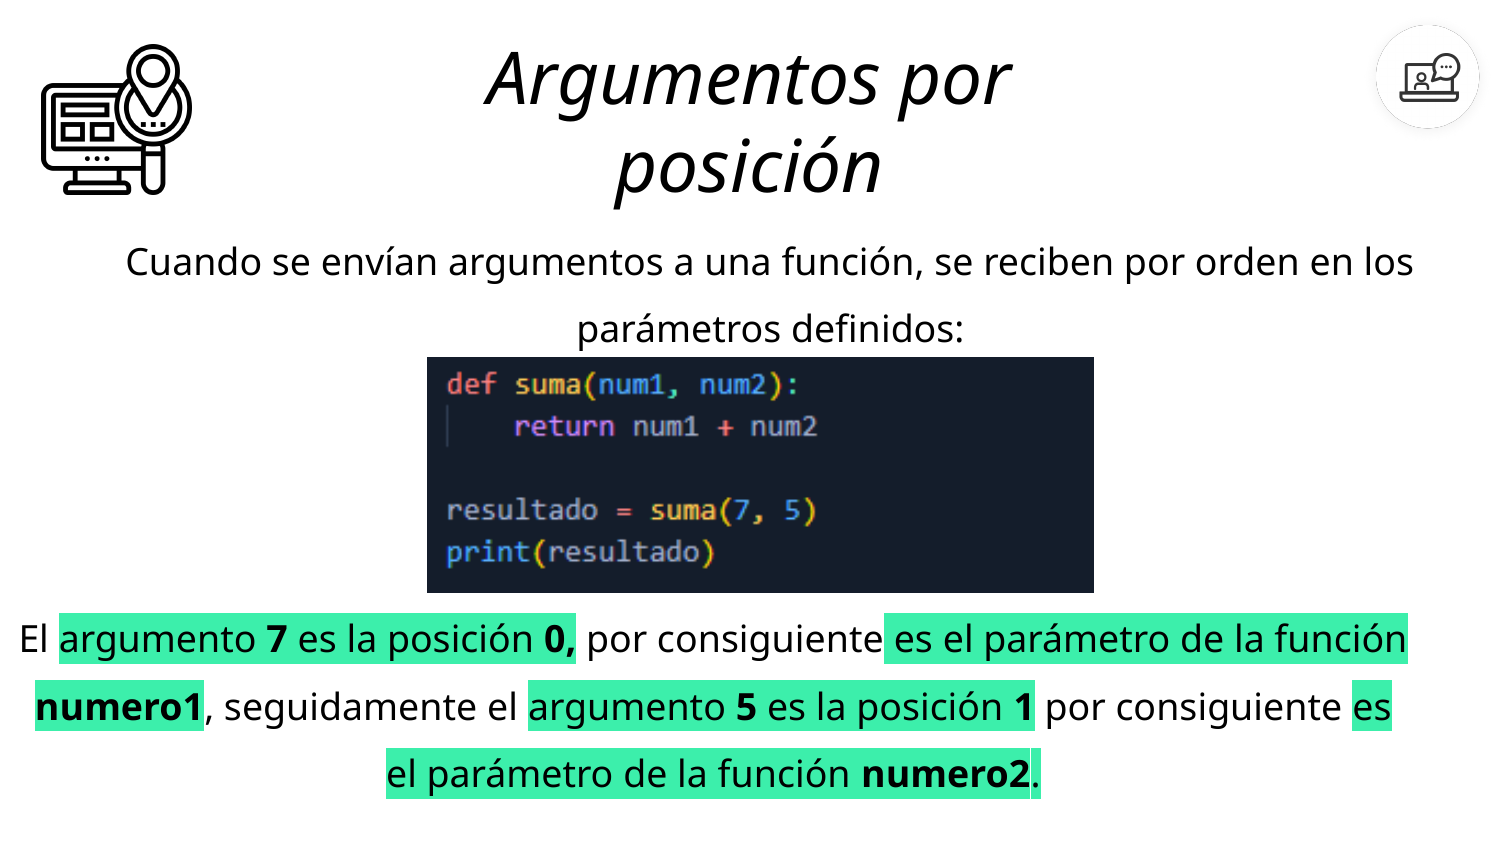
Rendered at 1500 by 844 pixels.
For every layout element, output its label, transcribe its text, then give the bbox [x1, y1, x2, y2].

text_box Cuando se envían argumentos a una función, se reciben por orden en los parámetros definidos: [62, 199, 1479, 365]
text_box El argumento 7 es la posición 0, por consiguiente es el parámetro de la función numero1, seguidamente el argumento 5 es la posición 1 por consiguiente es el parámetro de la función numero2. [0, 577, 1427, 800]
picture [1363, 12, 1492, 141]
picture [40, 43, 192, 195]
picture [426, 357, 1095, 593]
text_box Argumentos por posición [340, 51, 1160, 187]
